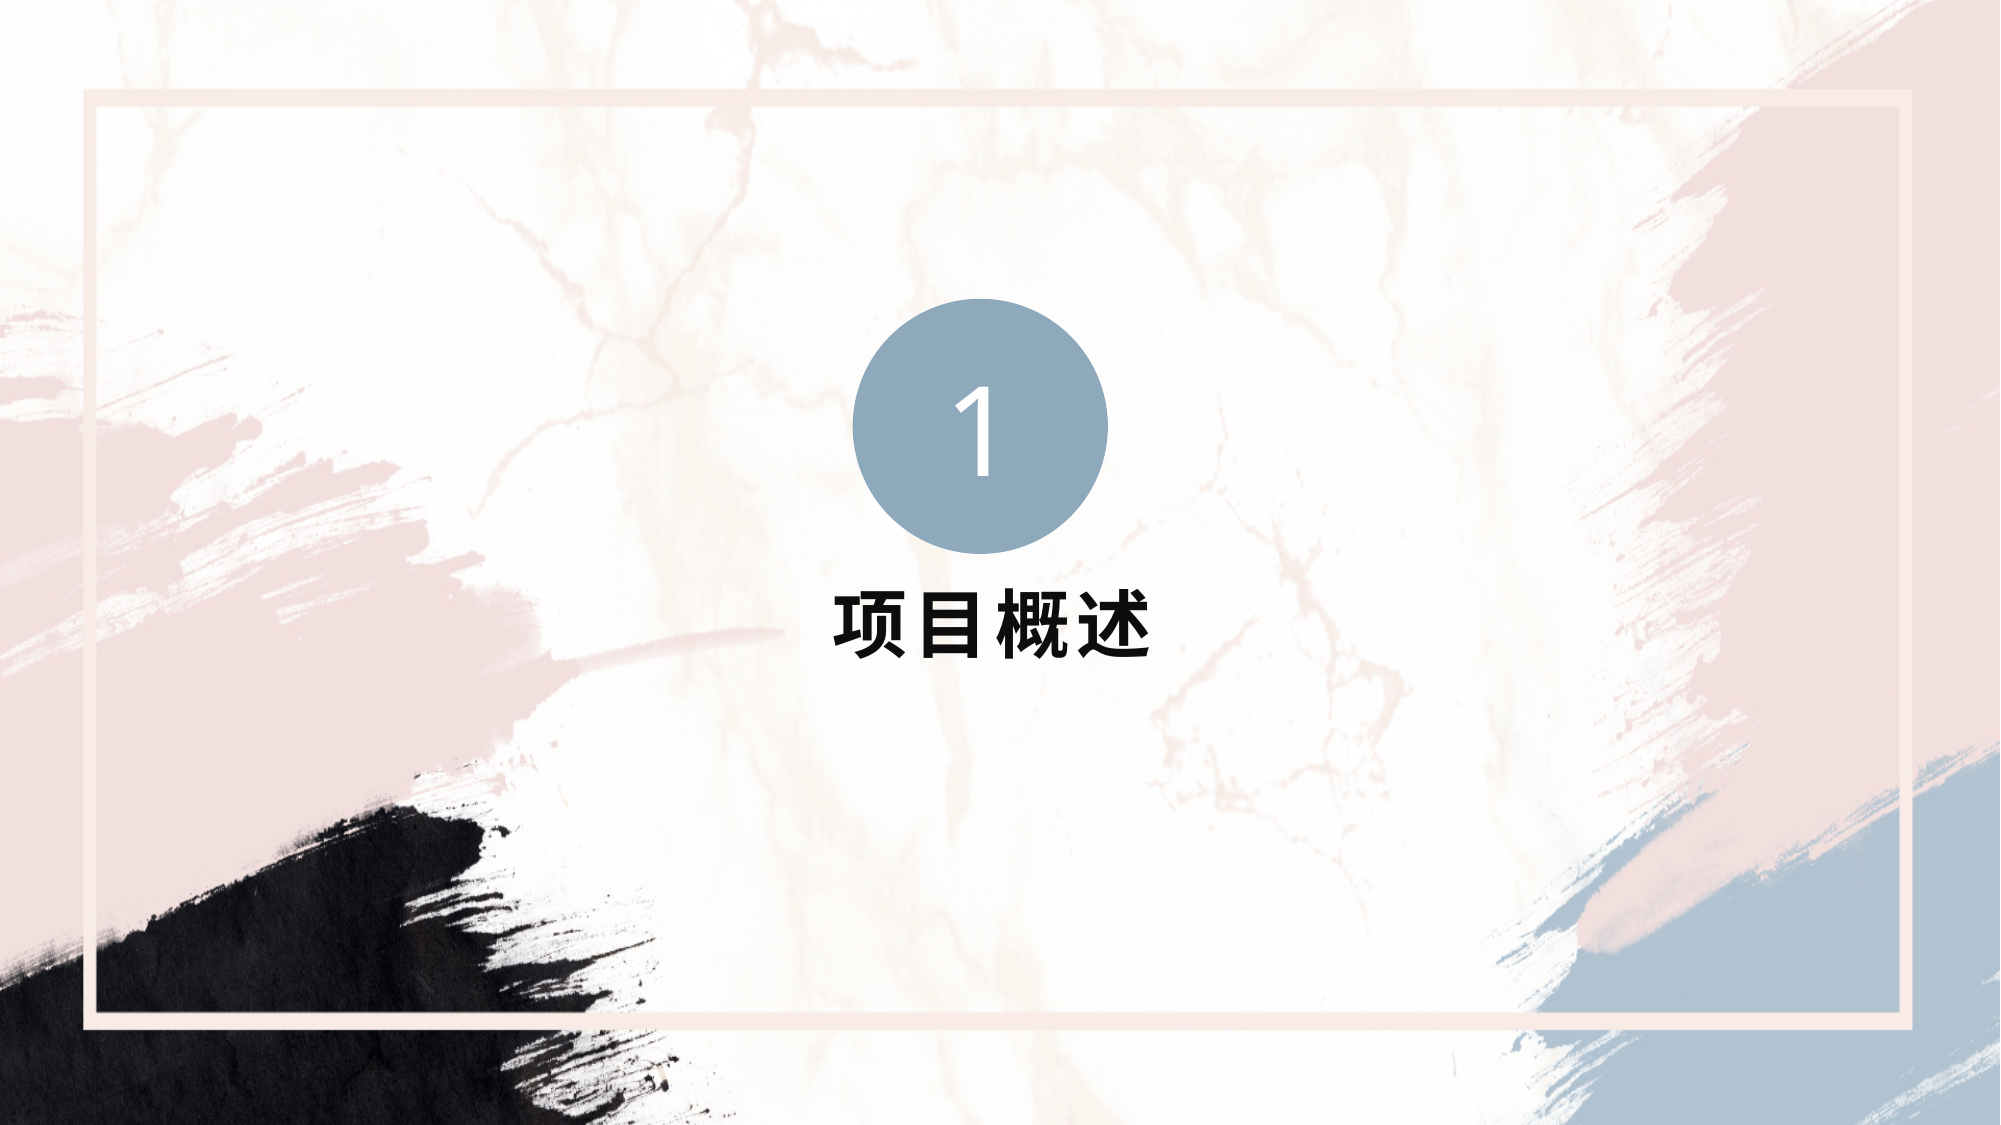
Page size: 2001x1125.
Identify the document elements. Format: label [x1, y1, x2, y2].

text_box [818, 298, 1680, 676]
picture [0, 0, 2000, 1125]
